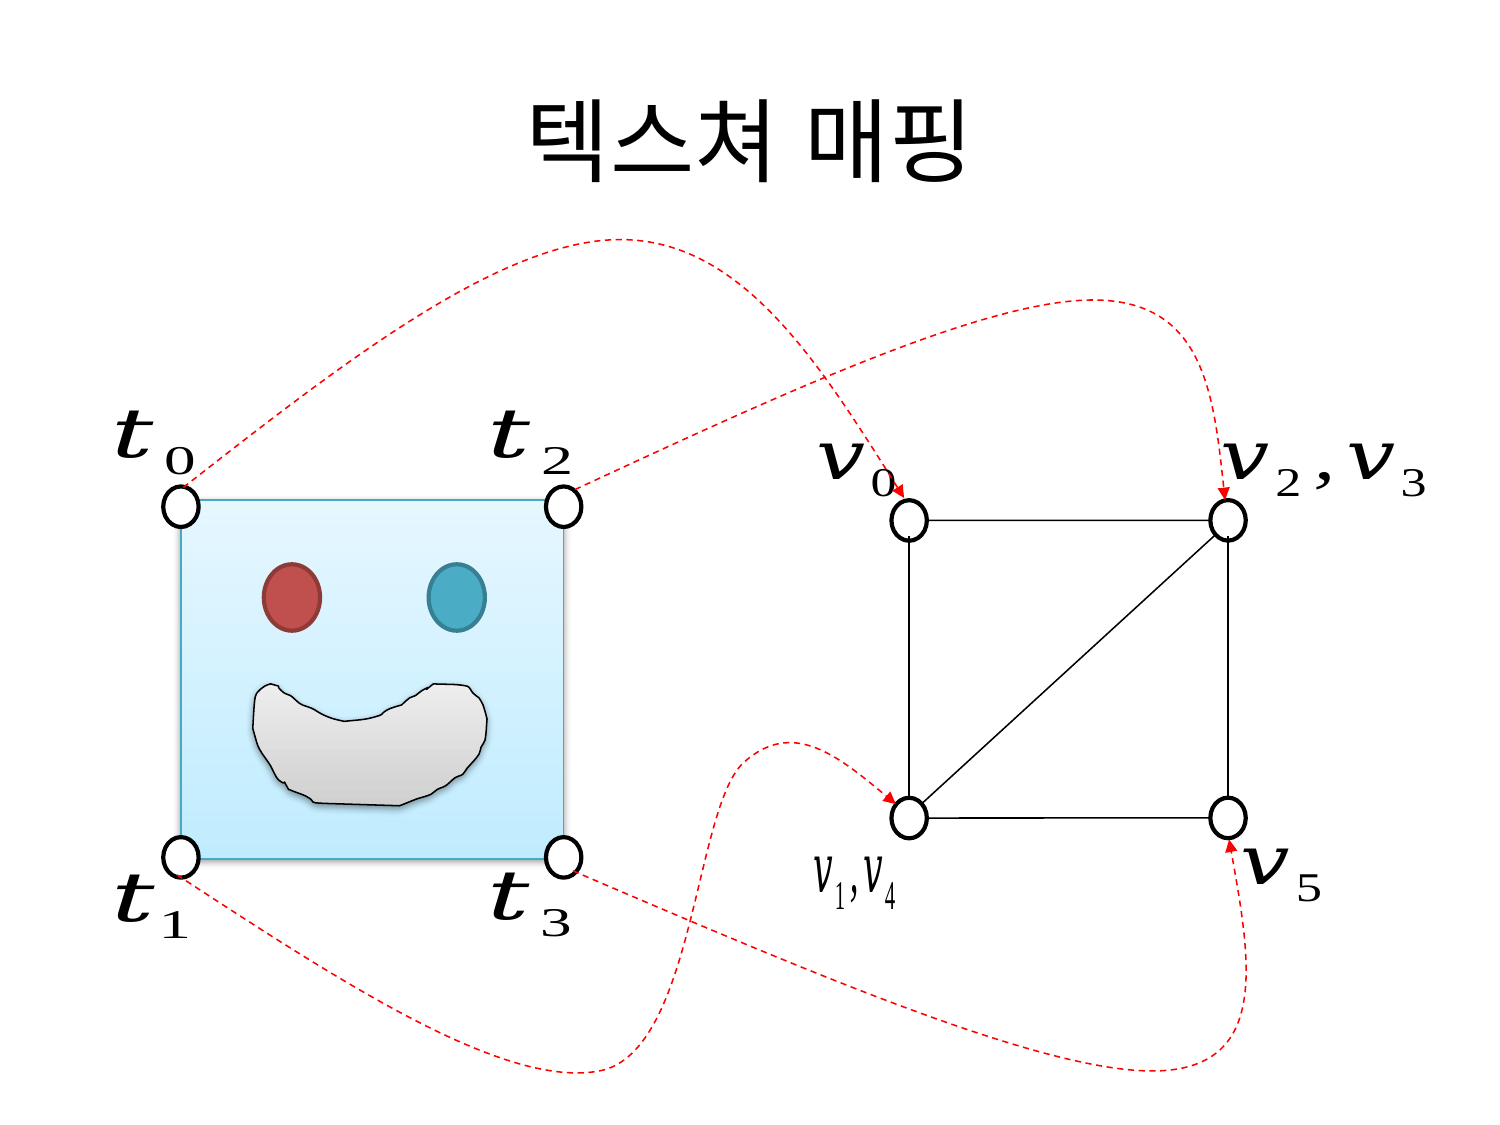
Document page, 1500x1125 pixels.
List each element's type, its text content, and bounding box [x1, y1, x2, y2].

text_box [180, 499, 564, 860]
text_box [1208, 796, 1248, 840]
text_box [545, 493, 584, 529]
text_box [182, 238, 905, 498]
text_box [921, 534, 1216, 804]
text_box [889, 796, 929, 841]
text_box [161, 836, 199, 880]
text_box [574, 299, 1230, 501]
text_box [889, 498, 929, 543]
text_box [176, 741, 896, 1074]
text_box [161, 484, 200, 528]
title 텍스쳐 매핑 [75, 45, 1425, 233]
text_box [572, 839, 1247, 1072]
text_box [1208, 498, 1248, 543]
